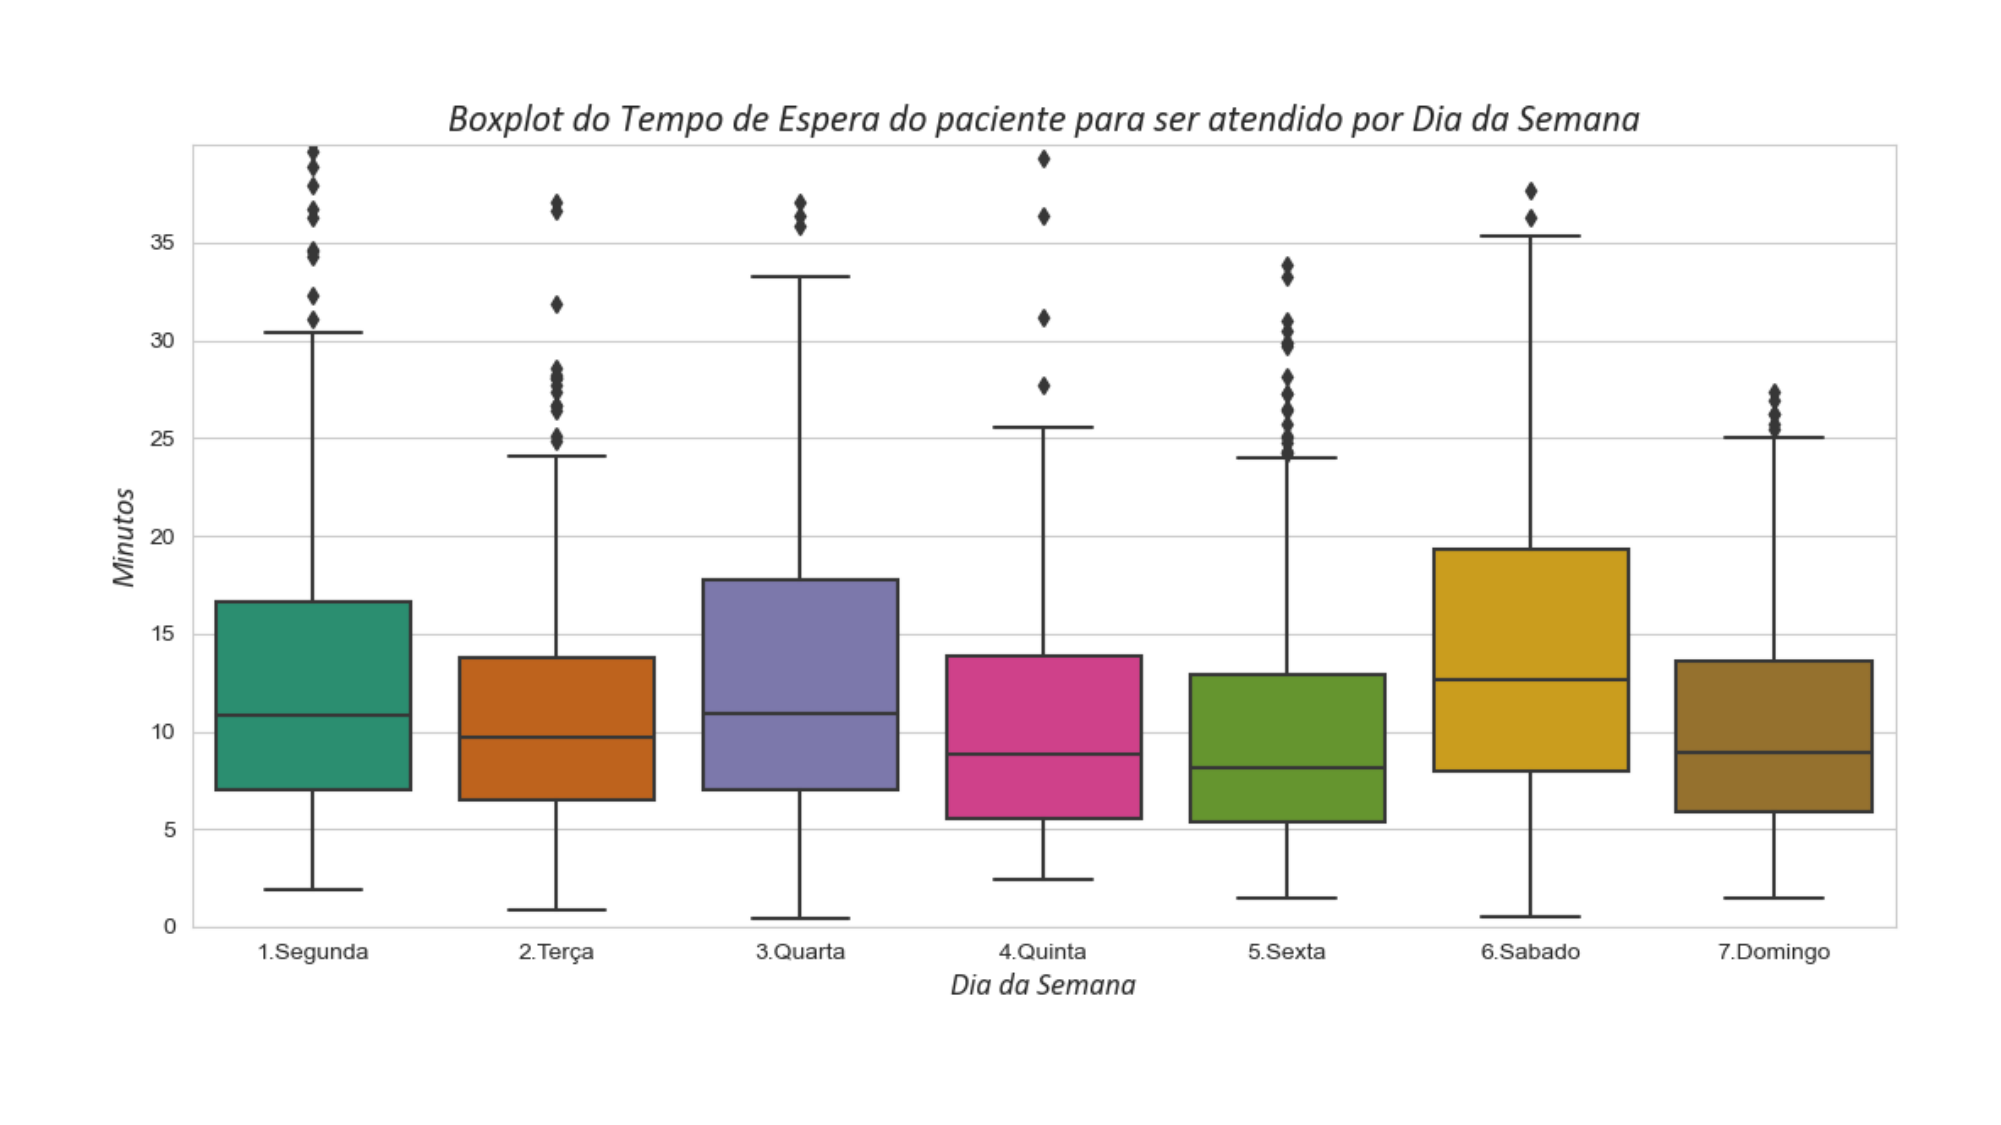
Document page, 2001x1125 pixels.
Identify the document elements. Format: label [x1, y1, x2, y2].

picture [90, 86, 1910, 1039]
